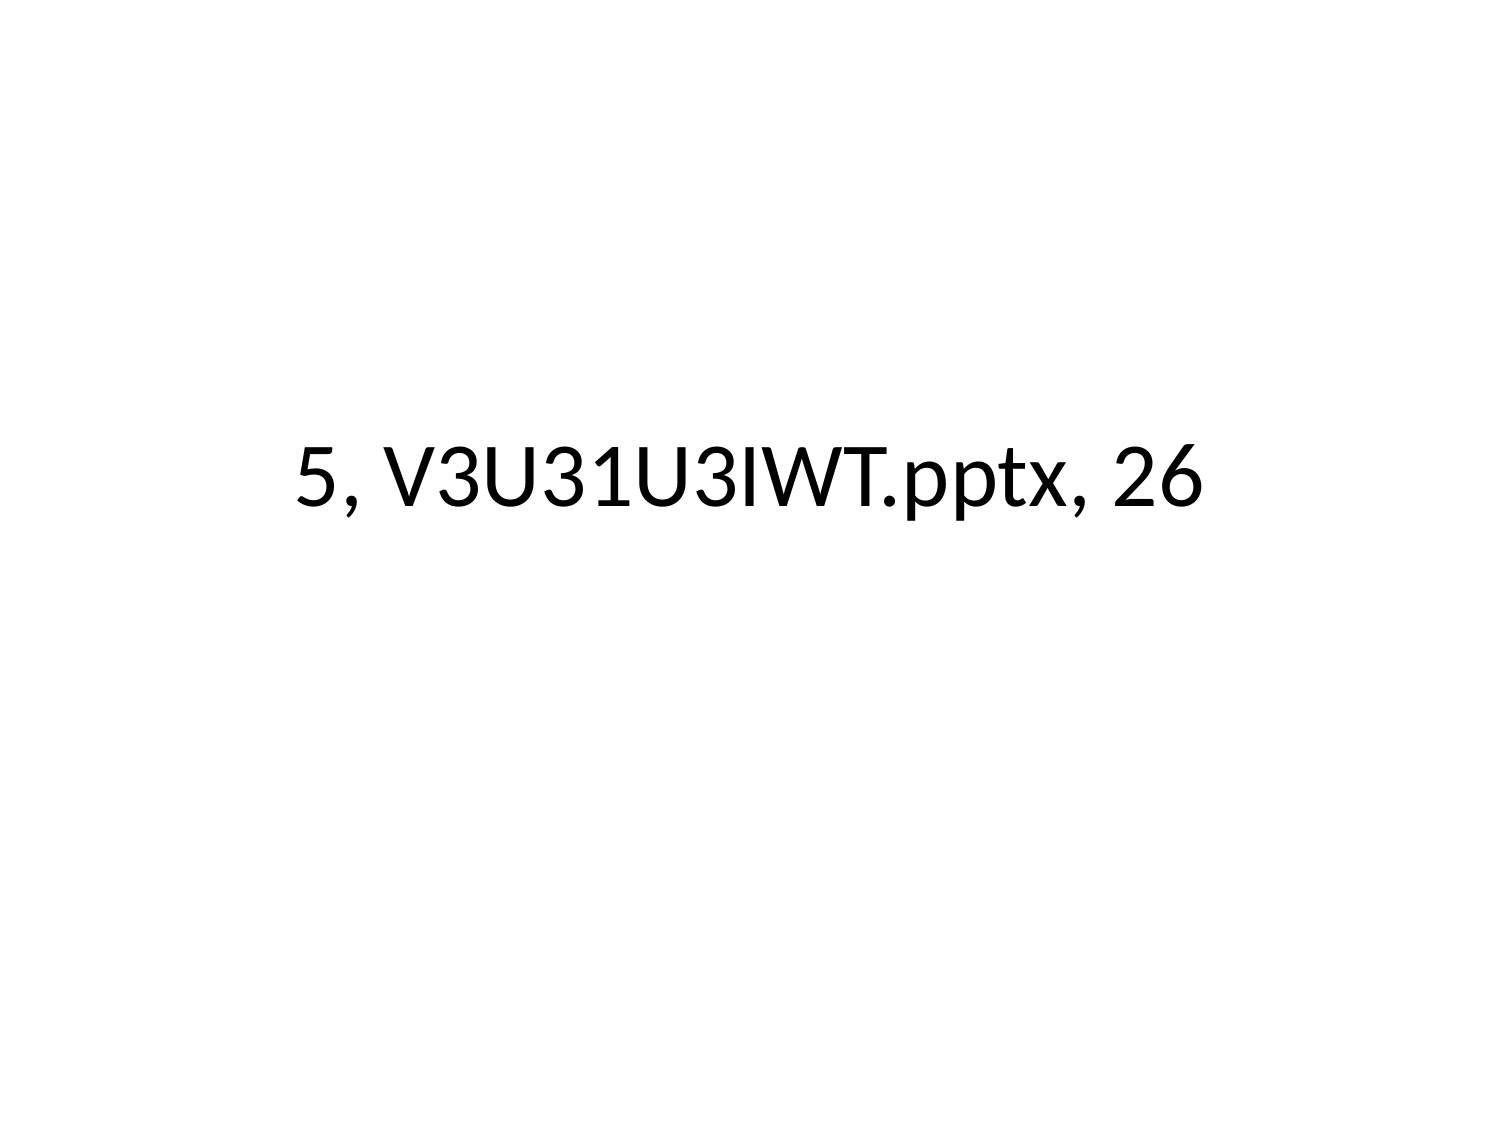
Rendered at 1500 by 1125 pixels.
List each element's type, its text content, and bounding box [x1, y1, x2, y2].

title 5, V3U31U3IWT.pptx, 26 [112, 349, 1388, 591]
